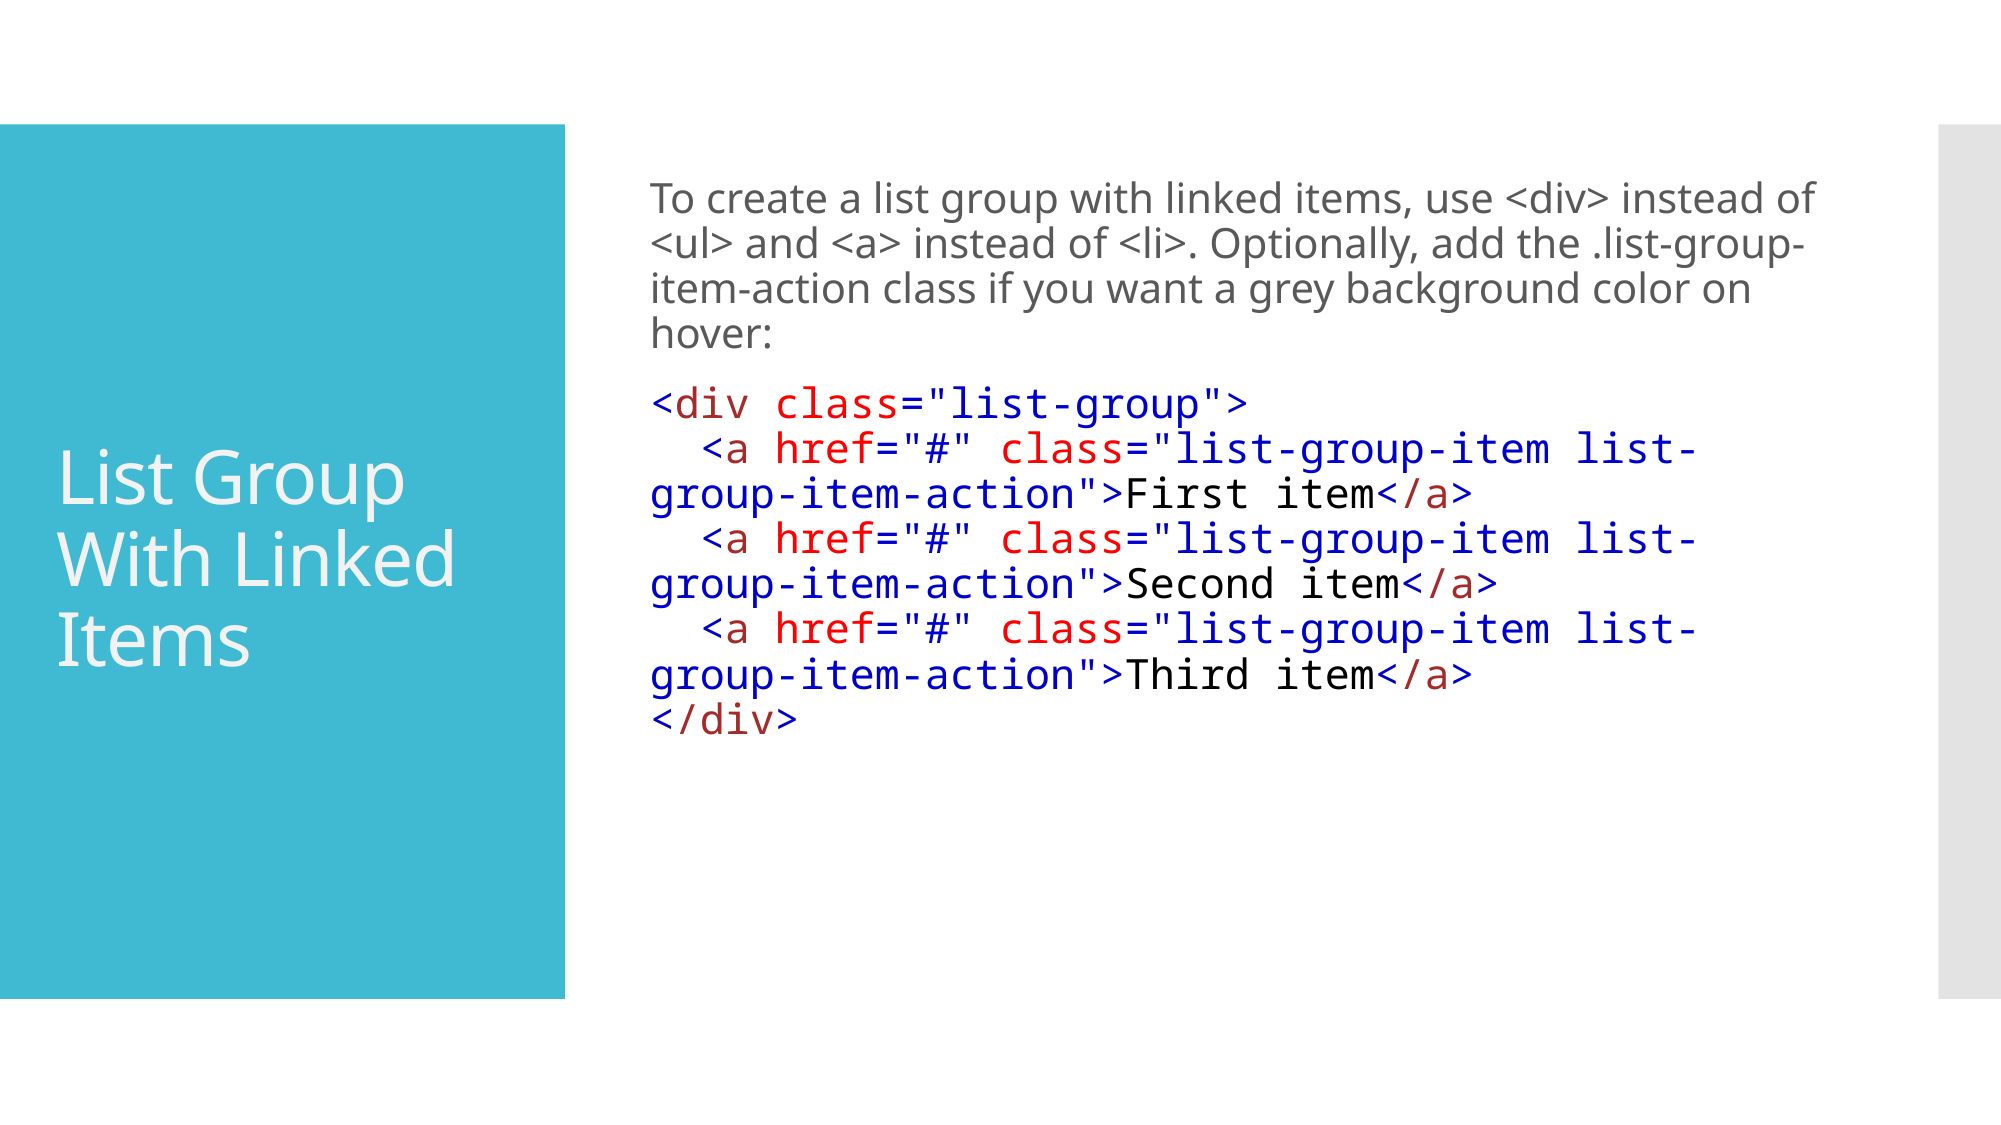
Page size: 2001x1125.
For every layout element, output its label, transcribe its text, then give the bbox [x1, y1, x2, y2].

list To create a list group with linked items, use <div> instead of <ul> and <a> instead of <li>. Optionally, add the .list-group-item-action class if you want a grey background color on hover: <div class="list-group"> <a href="#" class="list-group-item list-group-item-action">First item</a> <a href="#" class="list-group-item list-group-item-action">Second item</a> <a href="#" class="list-group-item list-group-item-action">Third item</a> </div> [634, 62, 1835, 859]
title List Group With Linked Items [41, 184, 525, 940]
